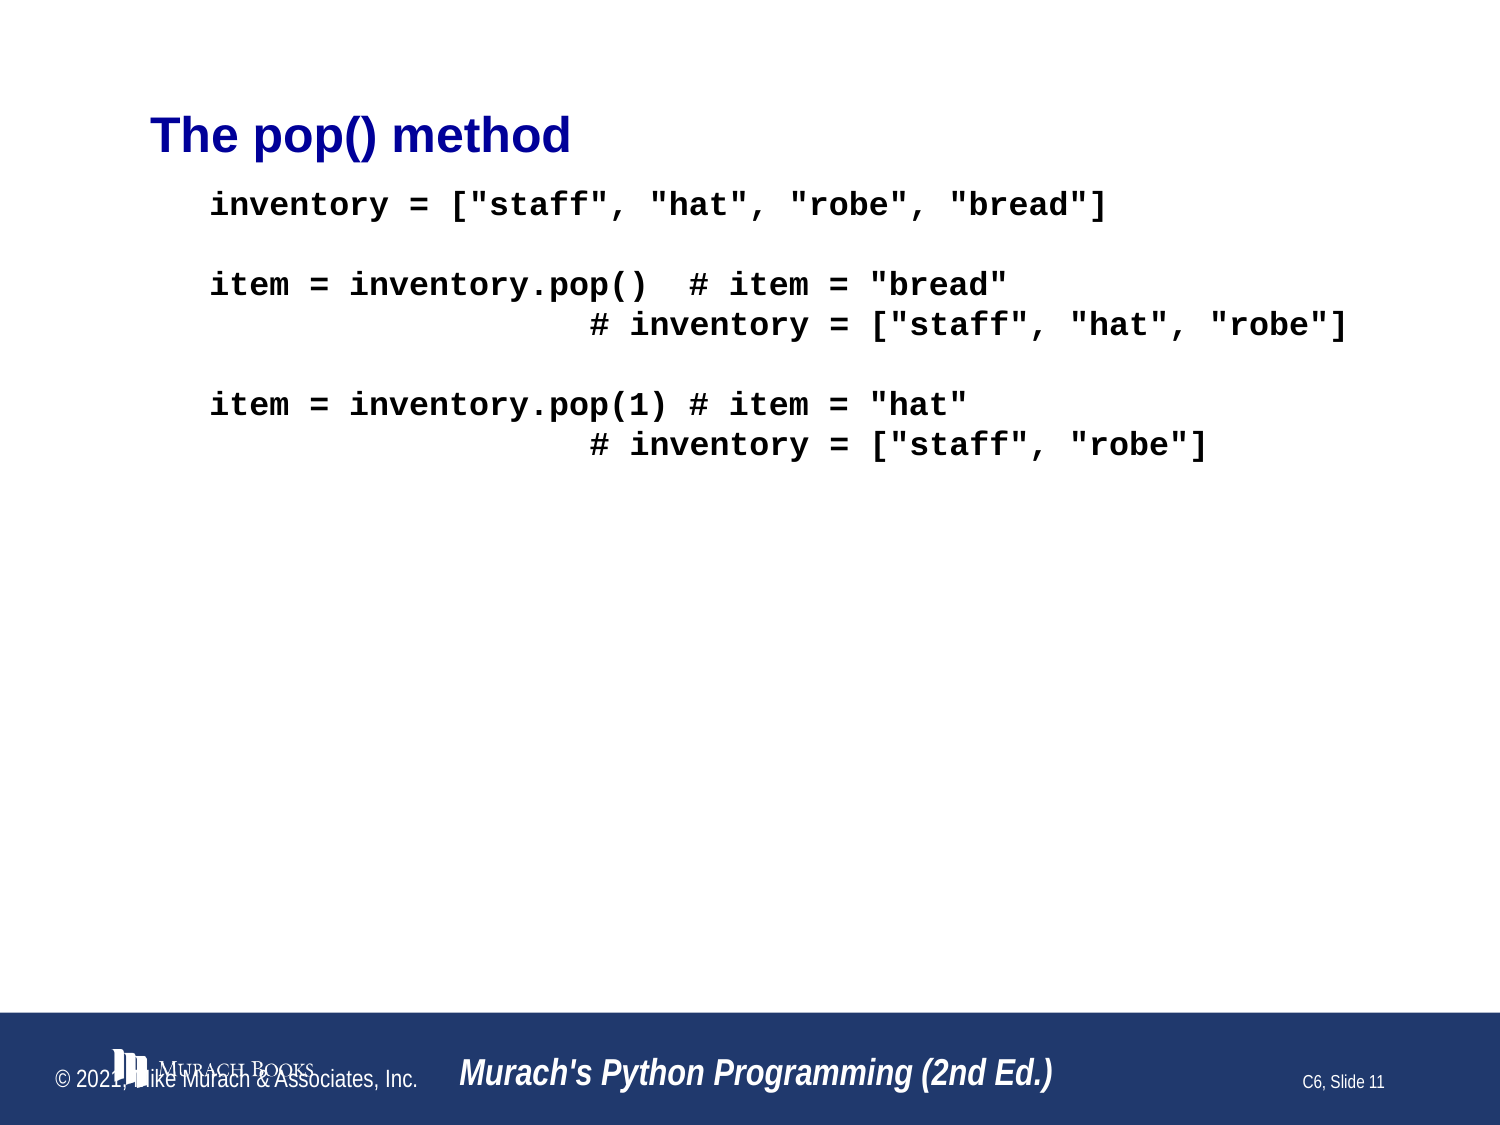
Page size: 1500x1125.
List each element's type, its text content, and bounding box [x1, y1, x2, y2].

list inventory = ["staff", "hat", "robe", "bread"] item = inventory.pop() # item = "bread" # inventory = ["staff", "hat", "robe"] item = inventory.pop(1) # item = "hat" # inventory = ["staff", "robe"] [137, 174, 1375, 975]
slide_number Murach's Python Programming (2nd Ed.) [463, 1025, 1075, 1100]
footer © 2021, Mike Murach & Associates, Inc. [12, 1025, 463, 1100]
title The pop() method [150, 102, 1350, 164]
slide_number C6, Slide 11 [1087, 1025, 1400, 1100]
